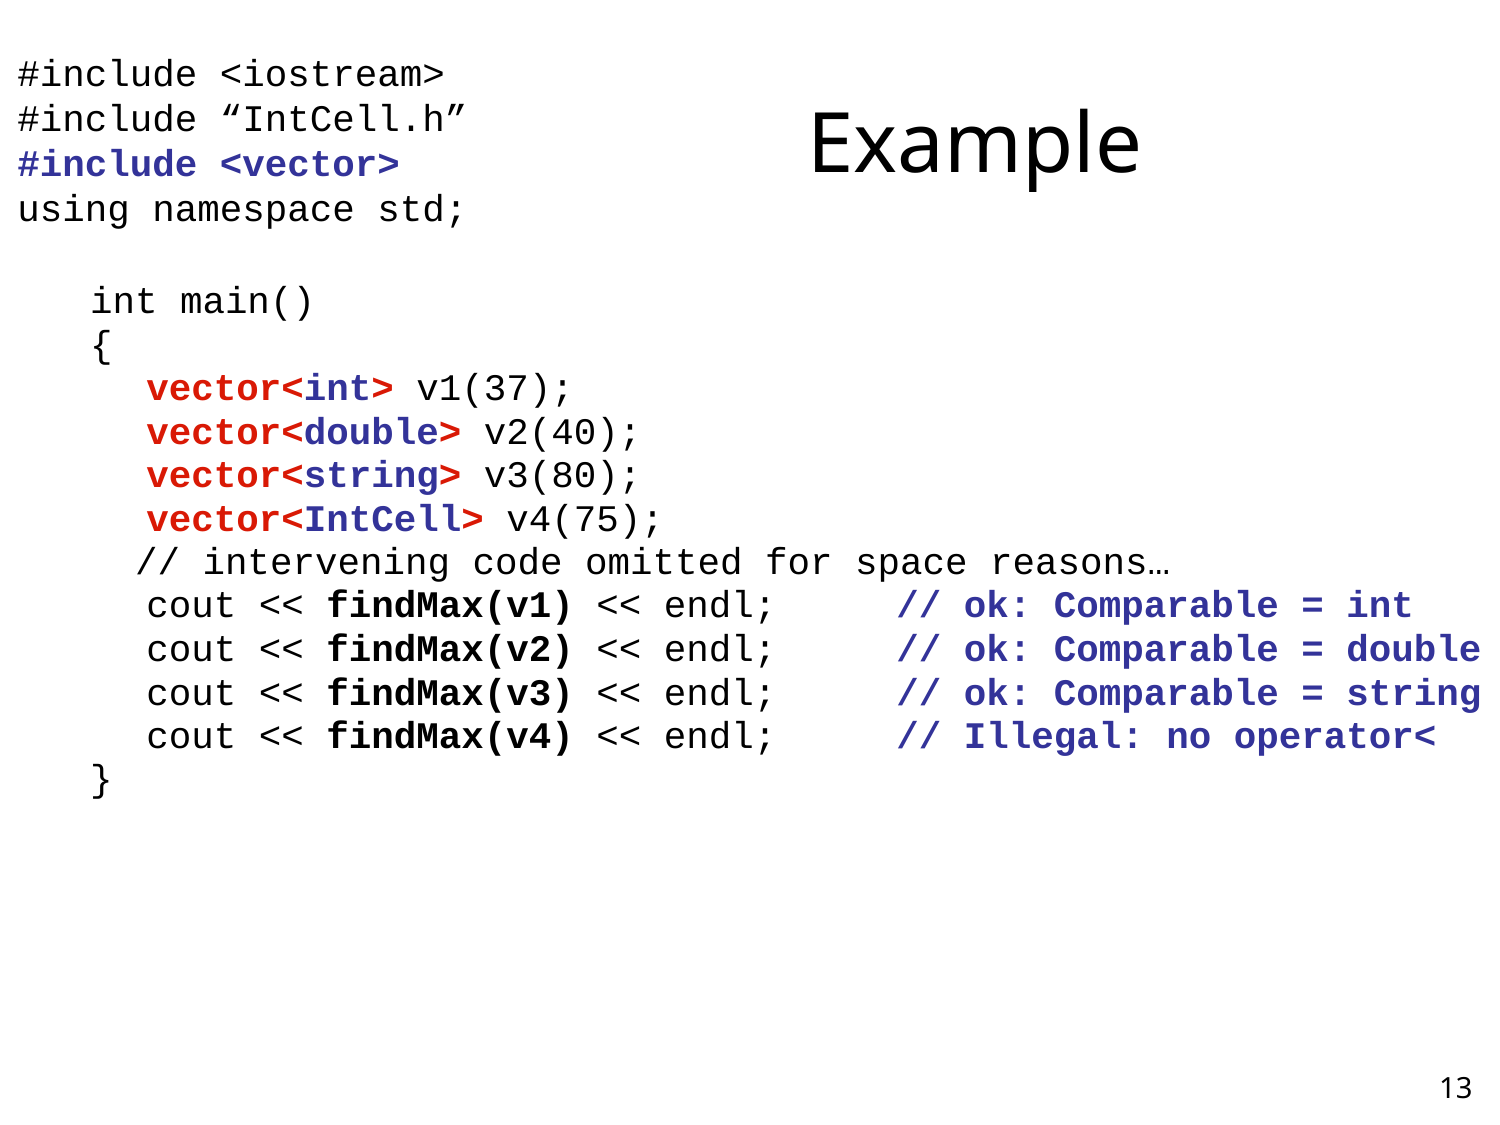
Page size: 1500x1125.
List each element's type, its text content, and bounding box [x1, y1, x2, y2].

title Example [595, 44, 1426, 224]
text_box #include <iostream> #include “IntCell.h” #include <vector> using namespace std; [2, 41, 595, 236]
list int main() { vector<int> v1(37); vector<double> v2(40); vector<string> v3(80); vector<IntCell> v4(75); // intervening code omitted for space reasons… cout << findMax(v1) << endl; // ok: Comparable = int cout << findMax(v2) << endl; // ok: Comparable = double cout << findMax(v3) << endl; // ok: Comparable = string cout << findMax(v4) << endl; // Illegal: no operator< } [74, 224, 1500, 968]
